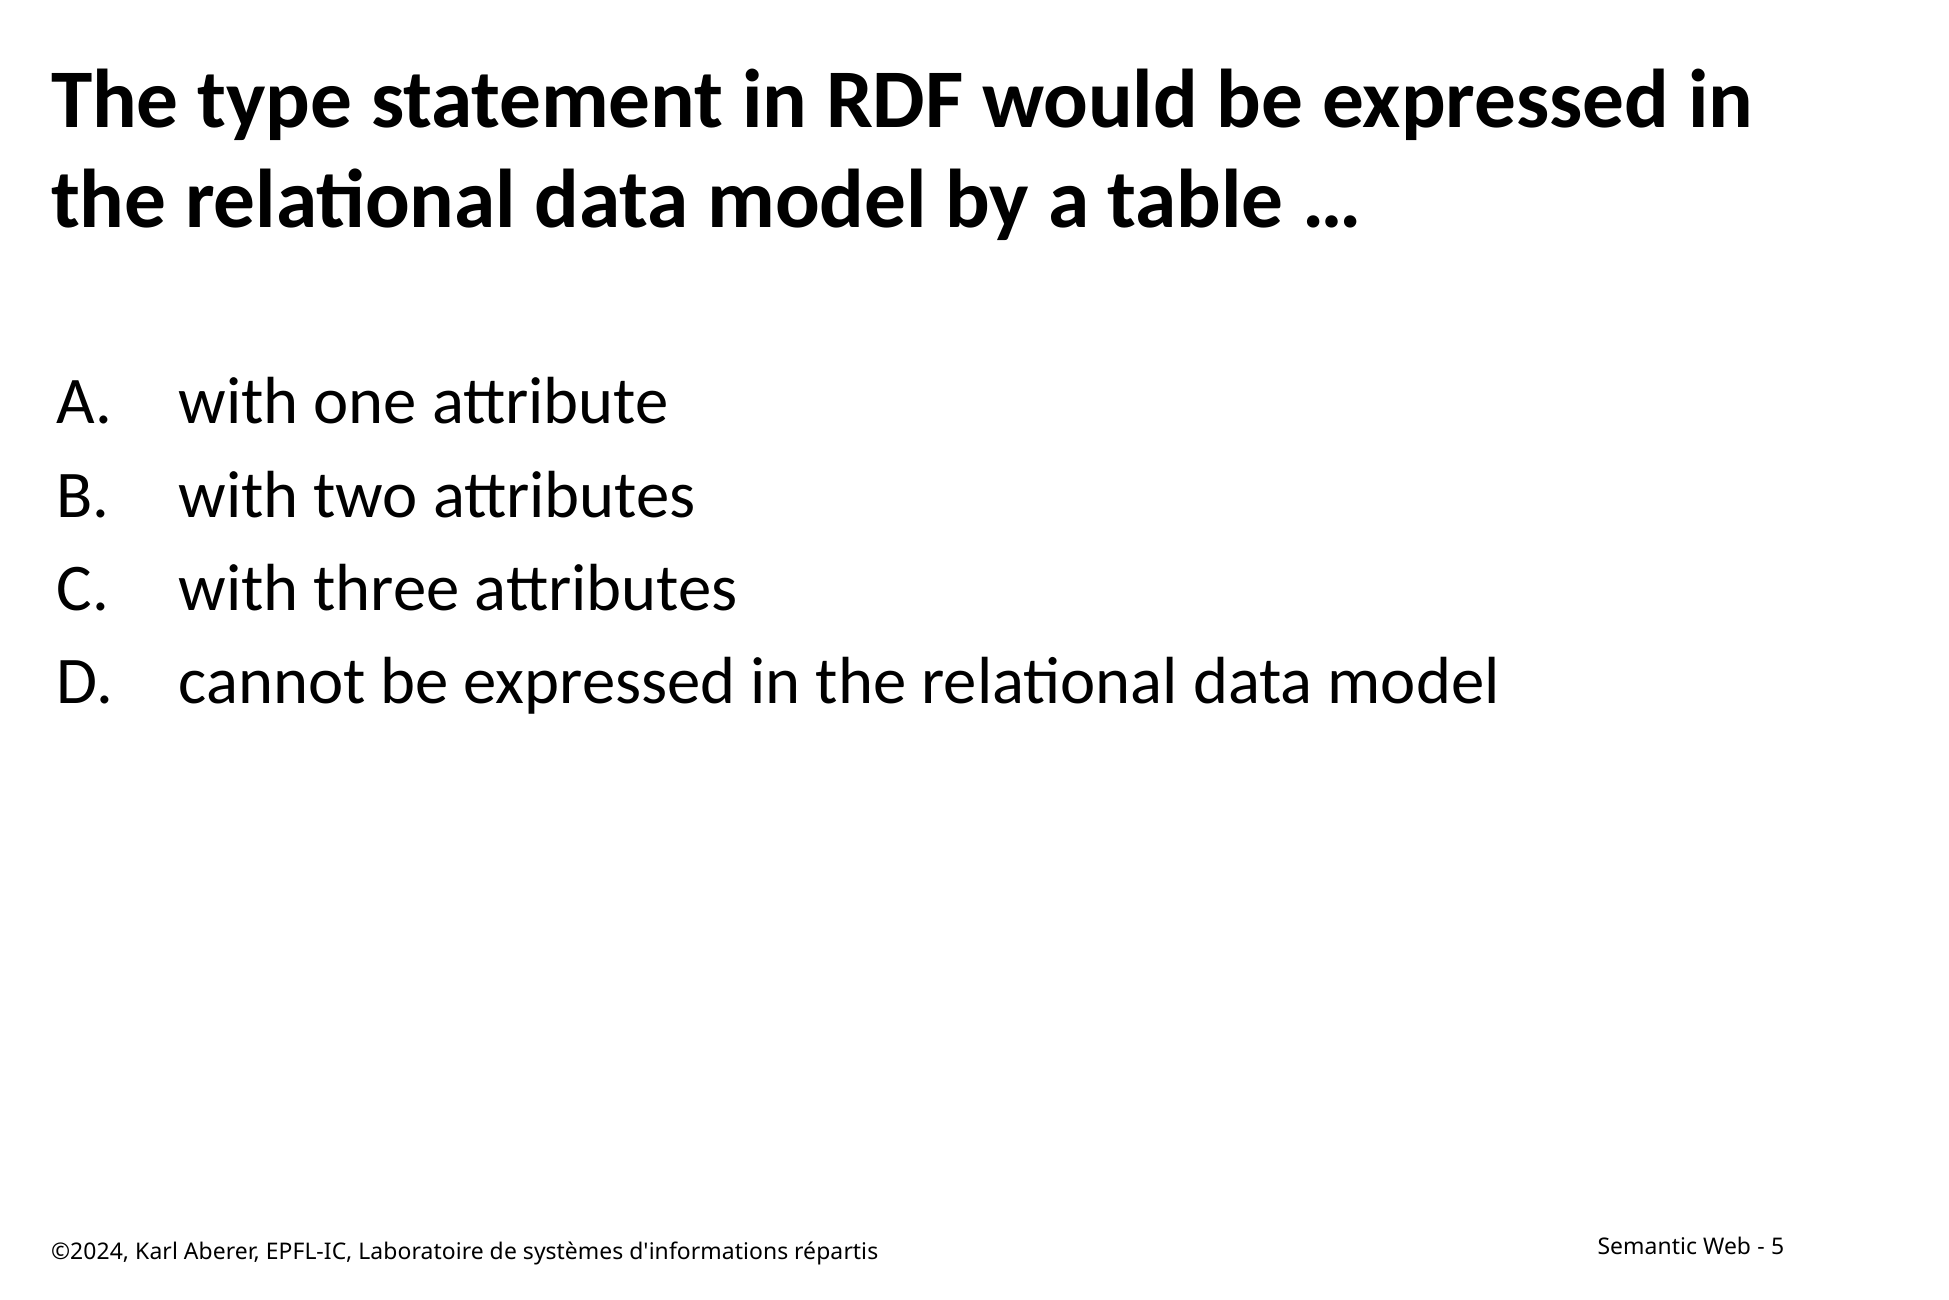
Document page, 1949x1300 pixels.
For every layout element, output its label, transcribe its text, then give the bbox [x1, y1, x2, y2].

title The type statement in RDF would be expressed in the relational data model by a table … [32, 57, 1803, 232]
list with one attribute with two attributes with three attributes cannot be expressed in the relational data model [37, 253, 1809, 1208]
footer ©2024, Karl Aberer, EPFL-IC, Laboratoire de systèmes d'informations répartis [32, 1227, 1284, 1271]
